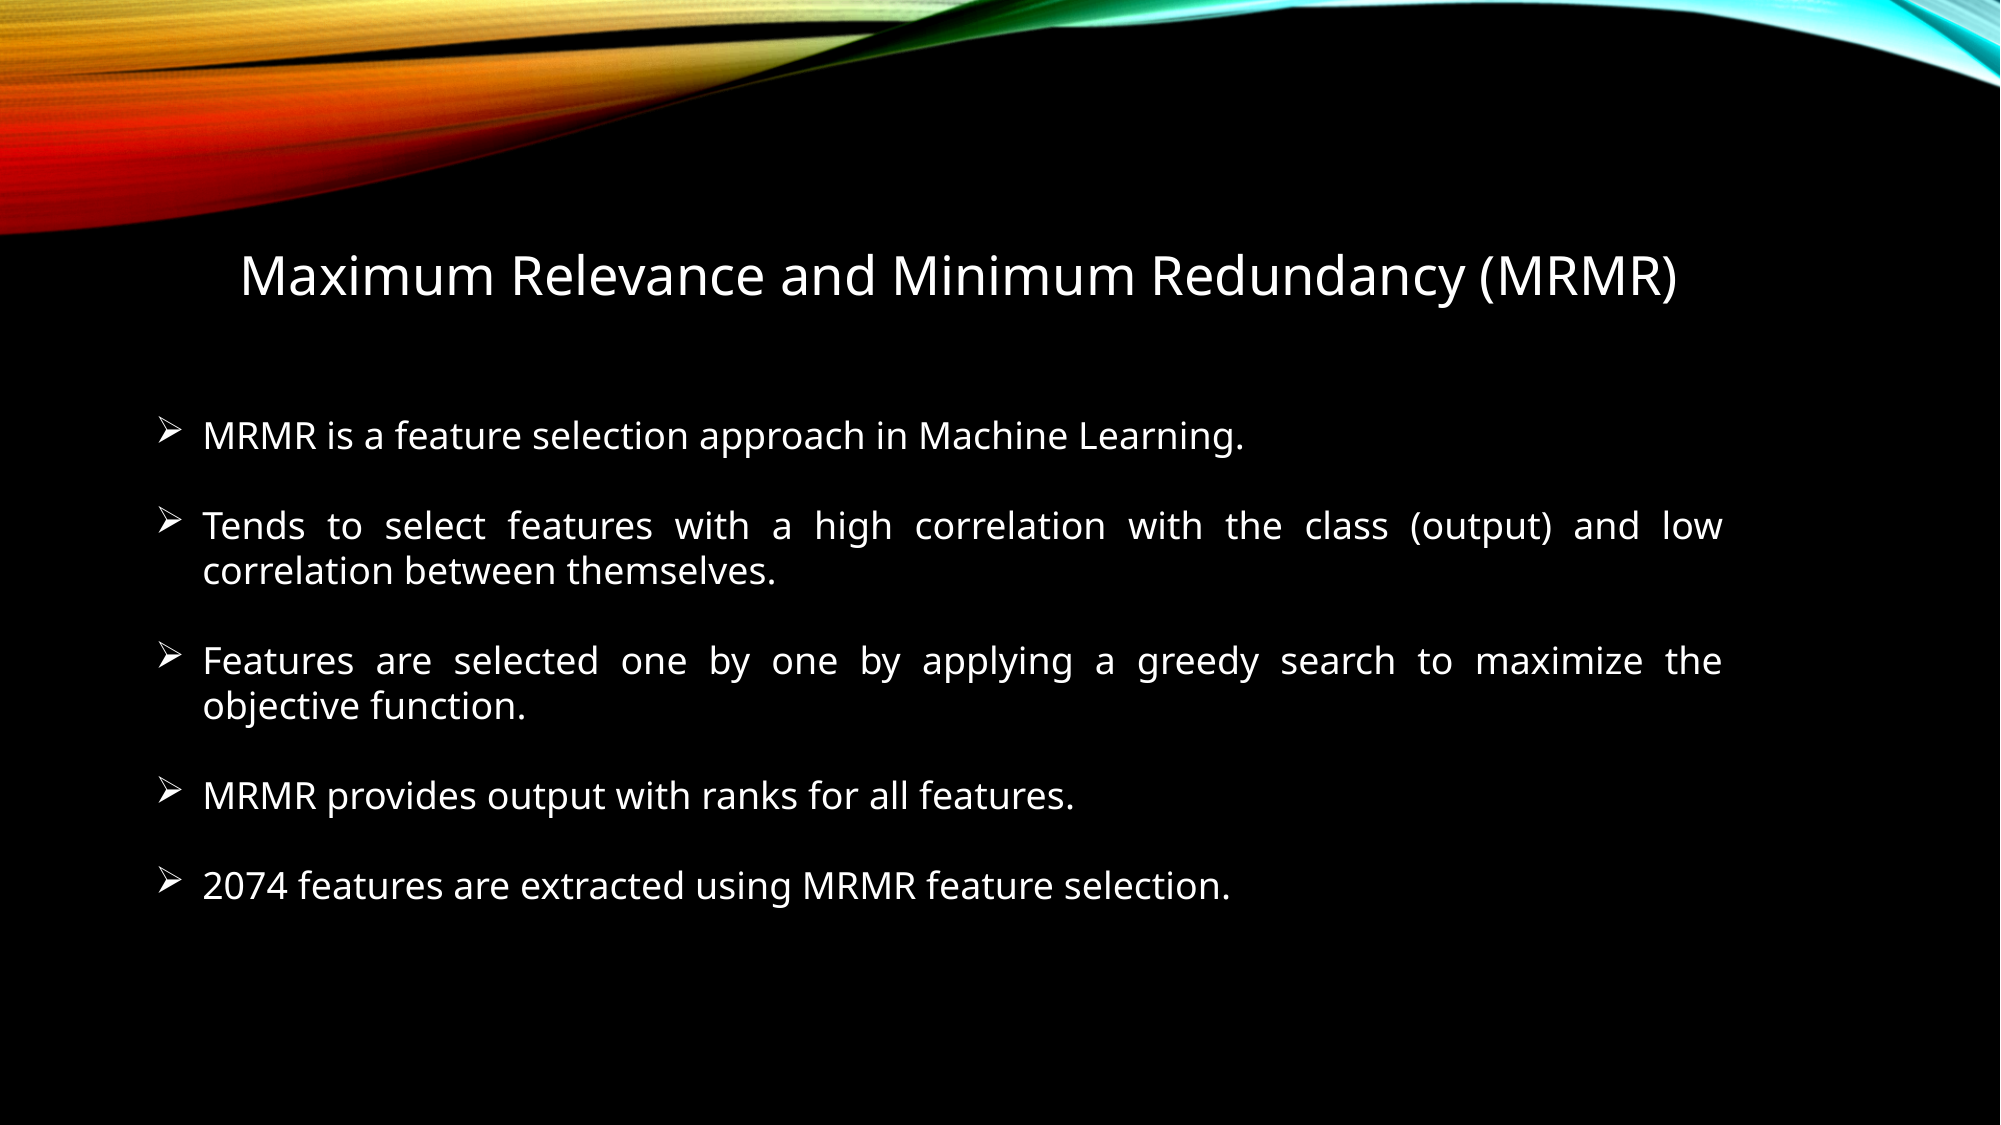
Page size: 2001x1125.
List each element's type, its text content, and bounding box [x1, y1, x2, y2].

text_box MRMR is a feature selection approach in Machine Learning. Tends to select features with a high correlation with the class (output) and low correlation between themselves. Features are selected one by one by applying a greedy search to maximize the objective function. MRMR provides output with ranks for all features. 2074 features are extracted using MRMR feature selection. [140, 359, 1740, 960]
text_box Maximum Relevance and Minimum Redundancy (MRMR) [224, 234, 1776, 314]
picture [0, 0, 2000, 237]
